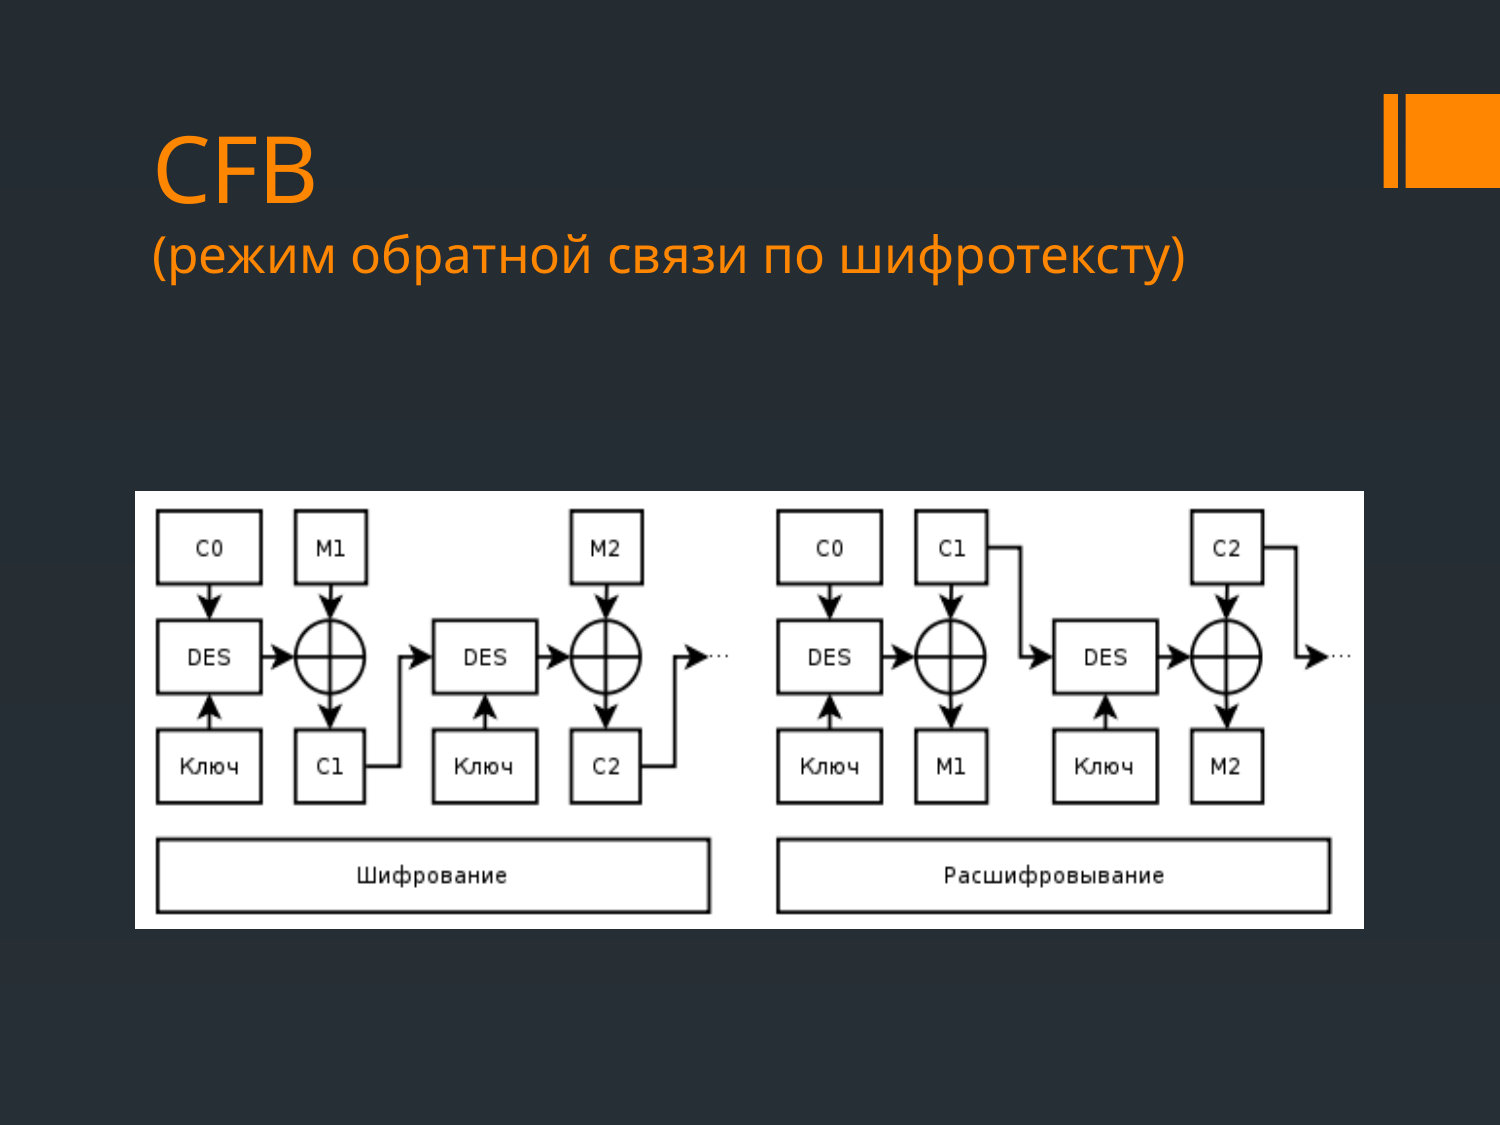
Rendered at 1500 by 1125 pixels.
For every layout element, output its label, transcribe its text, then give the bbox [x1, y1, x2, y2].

picture [135, 491, 1364, 930]
title CFB (режим обратной связи по шифротексту) [137, 101, 1338, 292]
